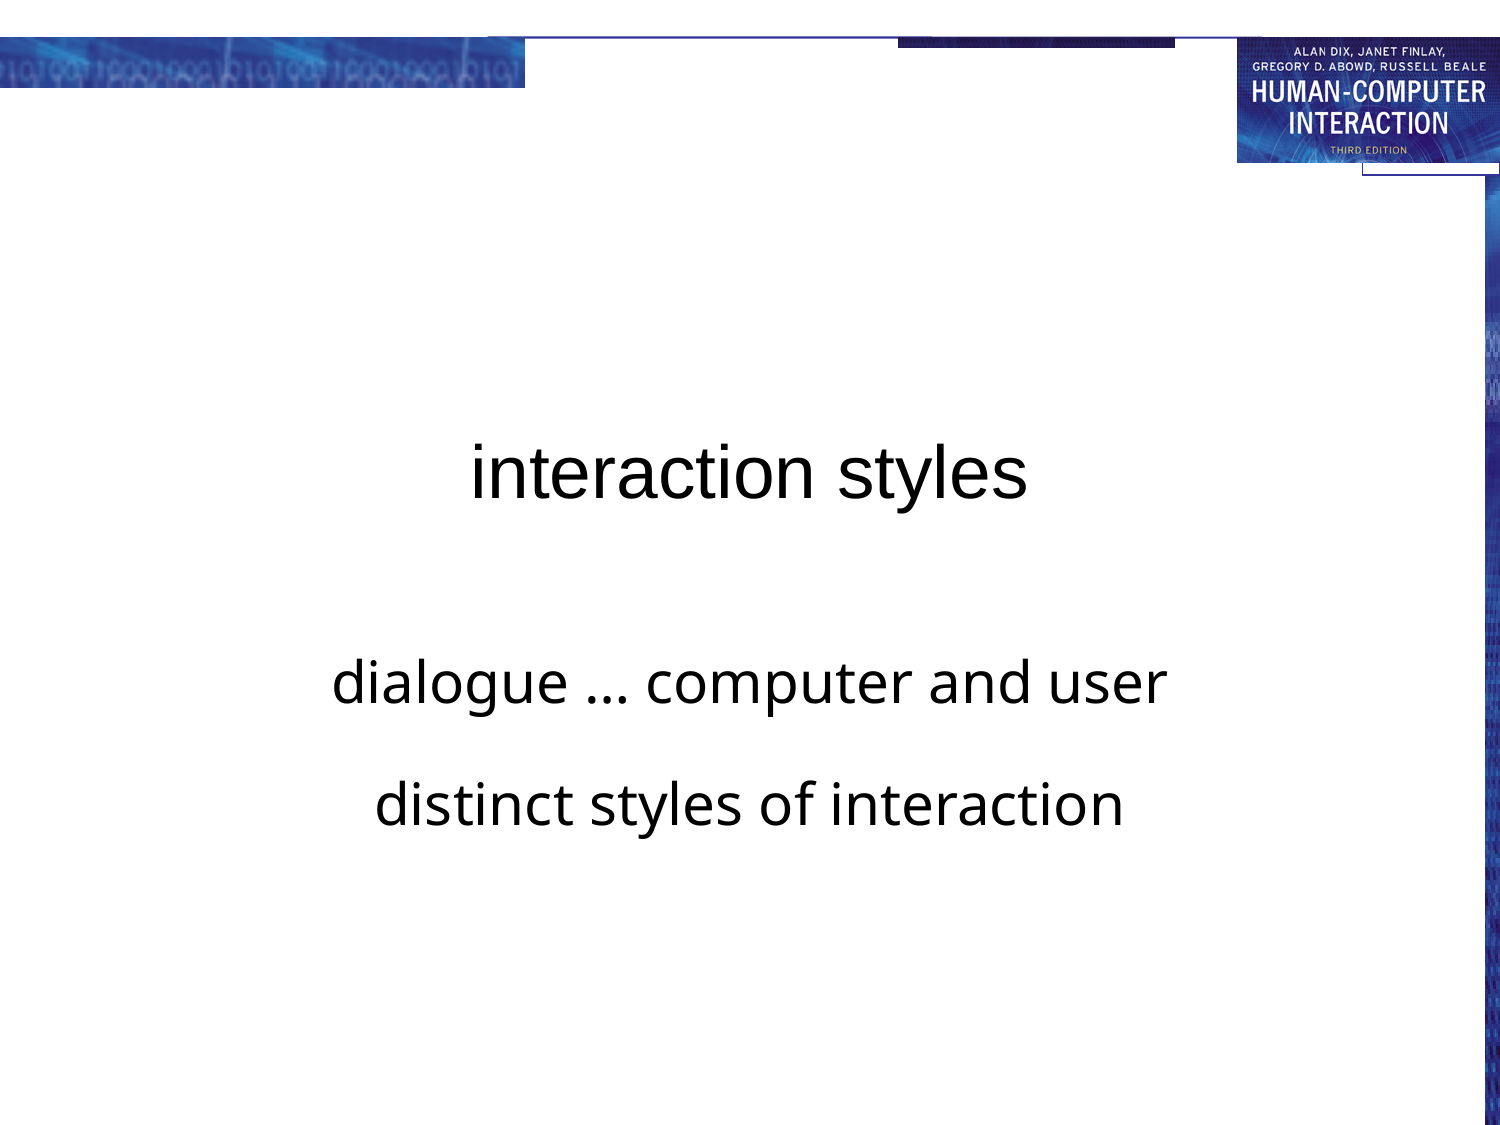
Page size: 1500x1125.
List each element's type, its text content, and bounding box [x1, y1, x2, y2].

subtitle dialogue … computer and user distinct styles of interaction [225, 637, 1275, 925]
picture [898, 37, 1175, 48]
picture [0, 37, 525, 88]
picture [1485, 176, 1500, 1125]
picture [1237, 37, 1500, 163]
title interaction styles [112, 375, 1388, 563]
